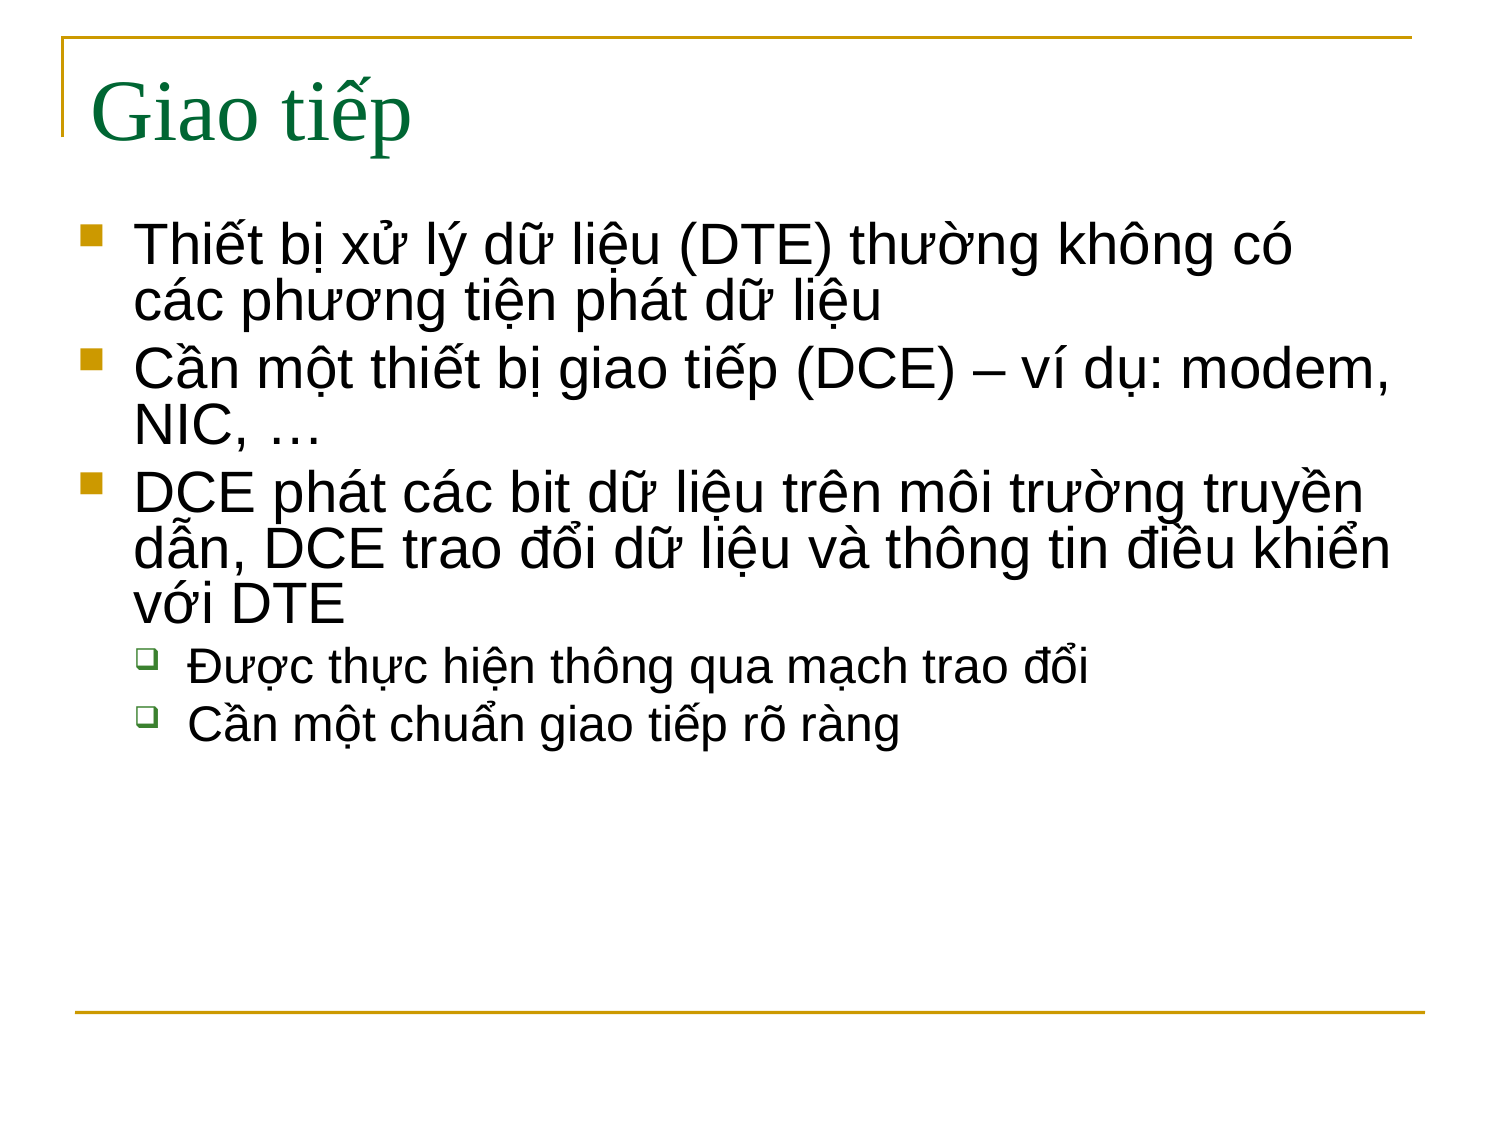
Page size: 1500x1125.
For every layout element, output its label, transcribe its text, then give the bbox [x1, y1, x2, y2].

title Giao tiếp [75, 45, 1425, 233]
list Thiết bị xử lý dữ liệu (DTE) thường không có các phương tiện phát dữ liệu Cần một thiết bị giao tiếp (DCE) – ví dụ: modem, NIC, … DCE phát các bit dữ liệu trên môi trường truyền dẫn, DCE trao đổi dữ liệu và thông tin điều khiển với DTE Được thực hiện thông qua mạch trao đổi Cần một chuẩn giao tiếp rõ ràng [62, 212, 1413, 956]
